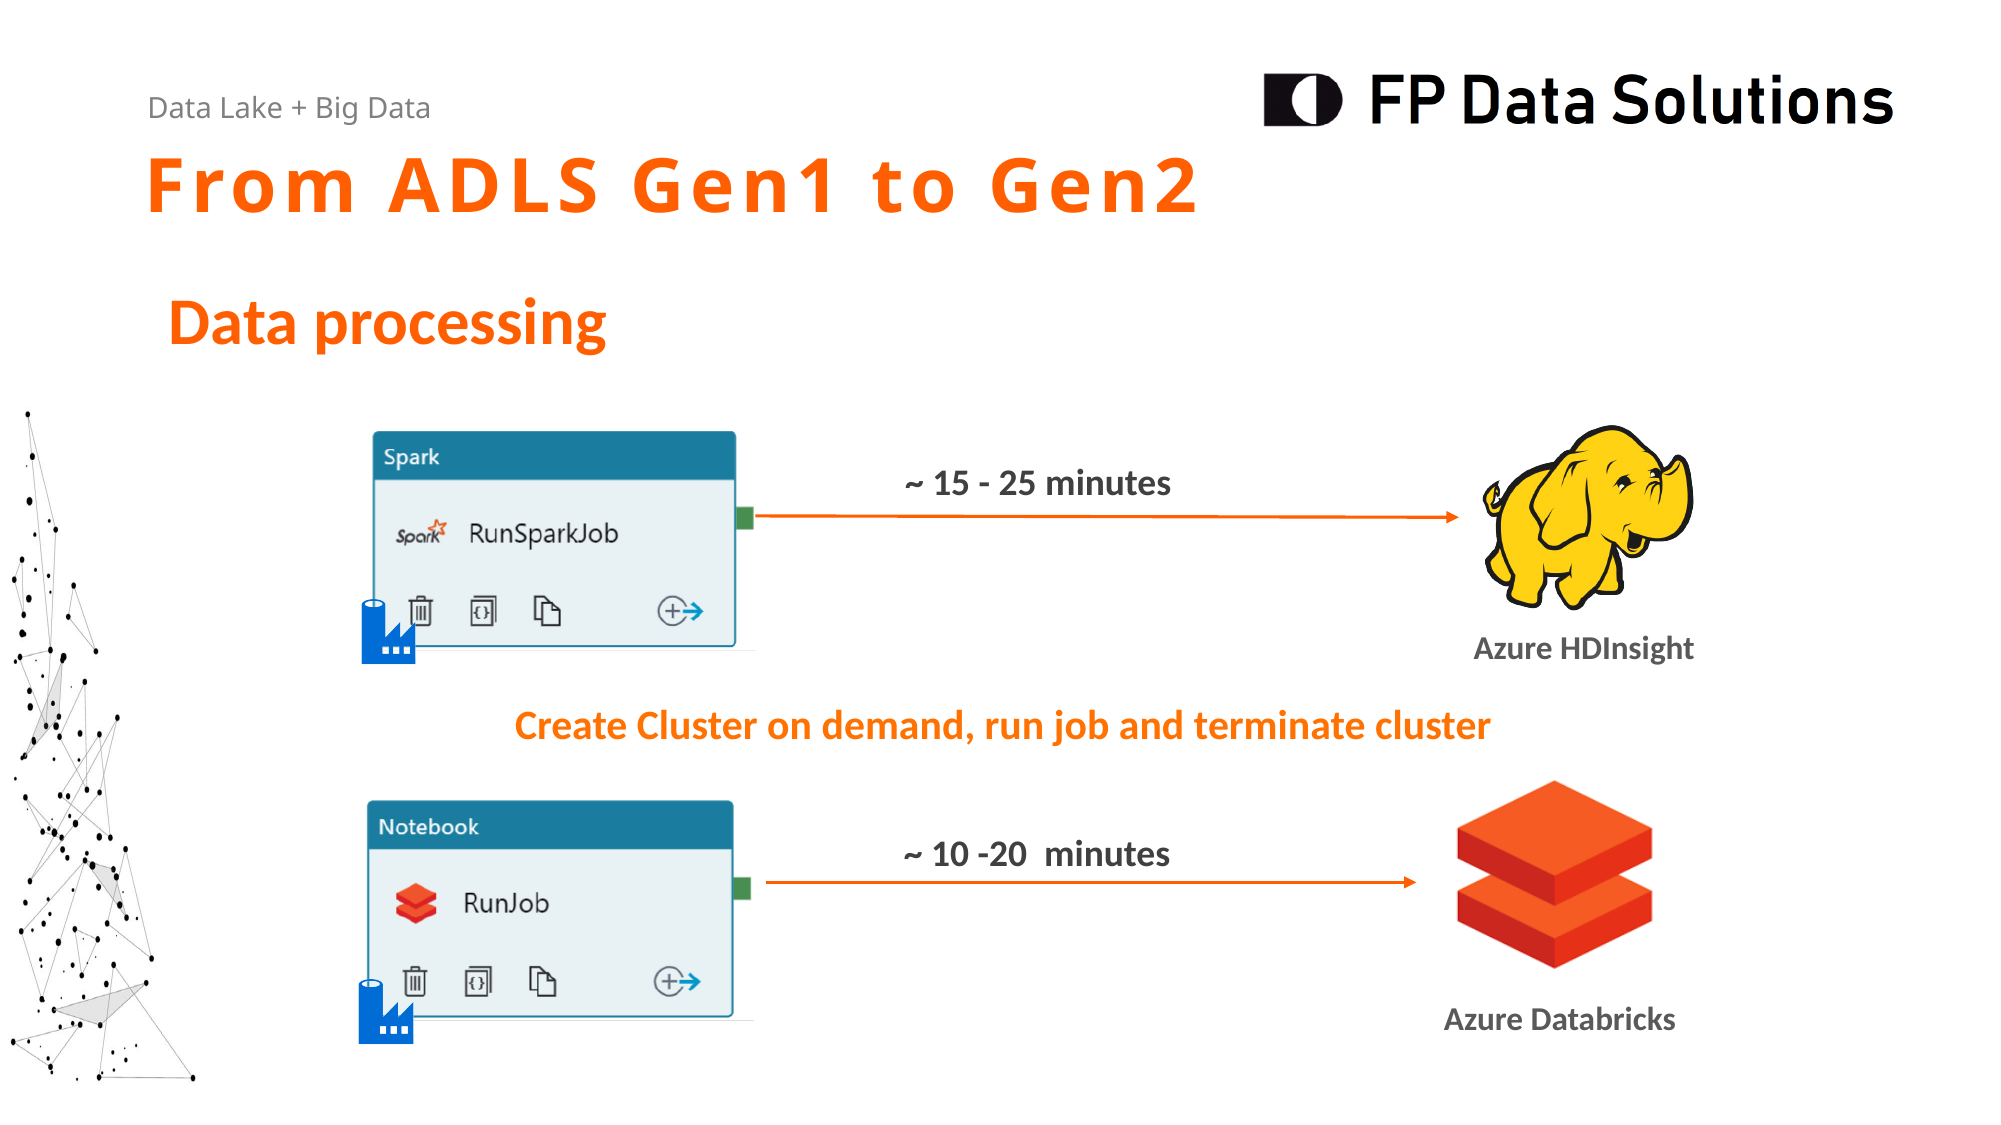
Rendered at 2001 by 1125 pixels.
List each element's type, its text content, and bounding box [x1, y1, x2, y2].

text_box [1458, 397, 1728, 675]
text_box ~ 15 - 25 minutes [890, 450, 1187, 510]
picture [360, 427, 756, 666]
text_box ~ 10 -20 minutes [889, 821, 1186, 882]
picture [1257, 64, 1898, 133]
picture [357, 795, 754, 1046]
picture [0, 398, 205, 1093]
list From ADLS Gen1 to Gen2 [129, 140, 1853, 298]
text_box Data processing [154, 270, 623, 365]
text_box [1392, 779, 1728, 1046]
text_box Create Cluster on demand, run job and terminate cluster [500, 690, 1507, 755]
